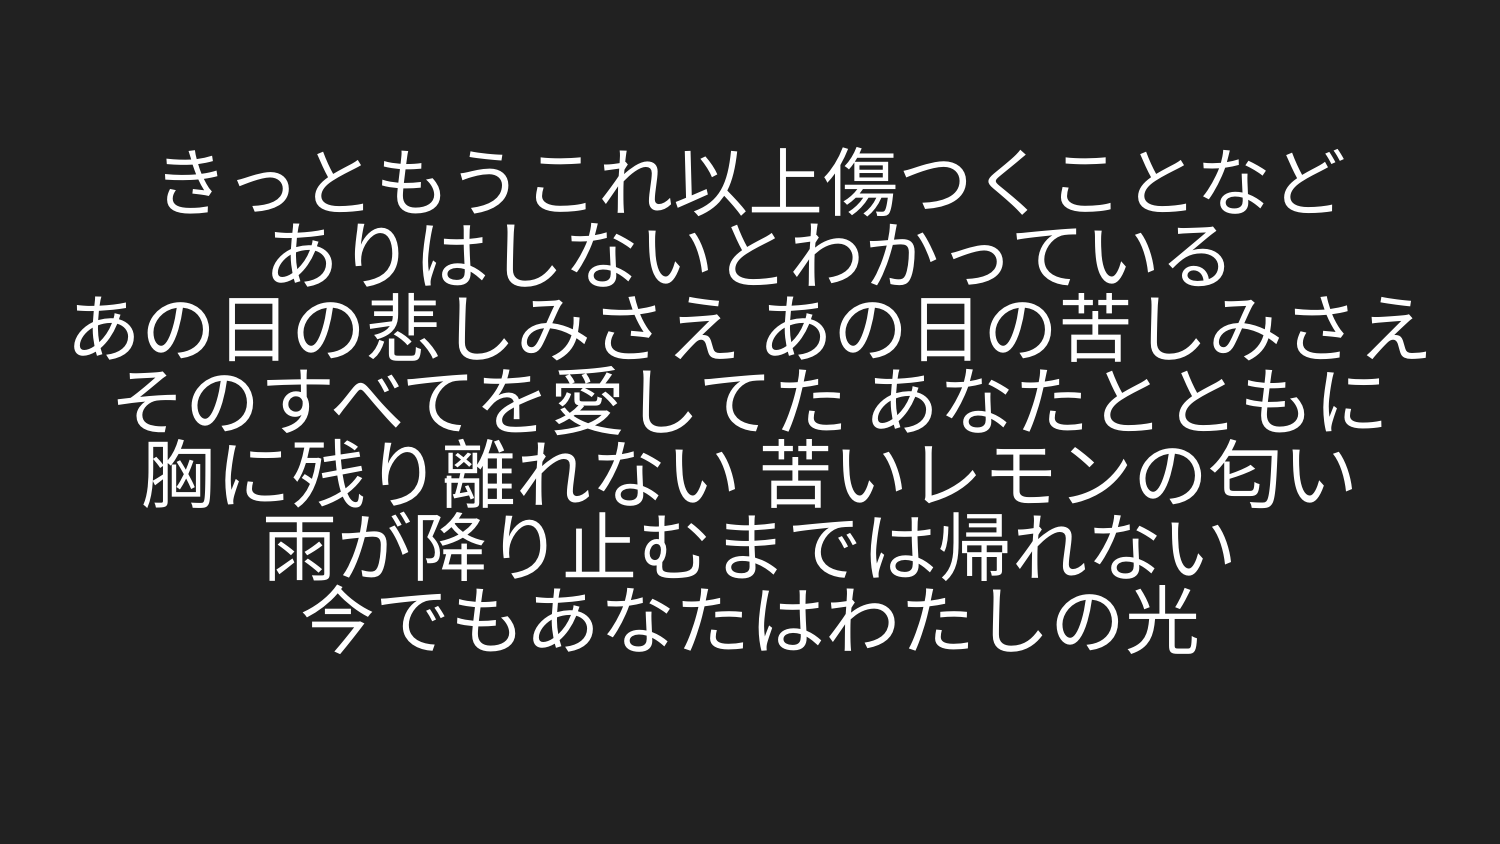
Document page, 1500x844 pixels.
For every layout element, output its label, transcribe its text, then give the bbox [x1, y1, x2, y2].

list きっともうこれ以上傷つくことなど ありはしないとわかっている あの日の悲しみさえ あの日の苦しみさえ そのすべてを愛してた あなたとともに 胸に残り離れない 苦いレモンの匂い 雨が降り止むまでは帰れない 今でもあなたはわたしの光 [51, 141, 1449, 703]
